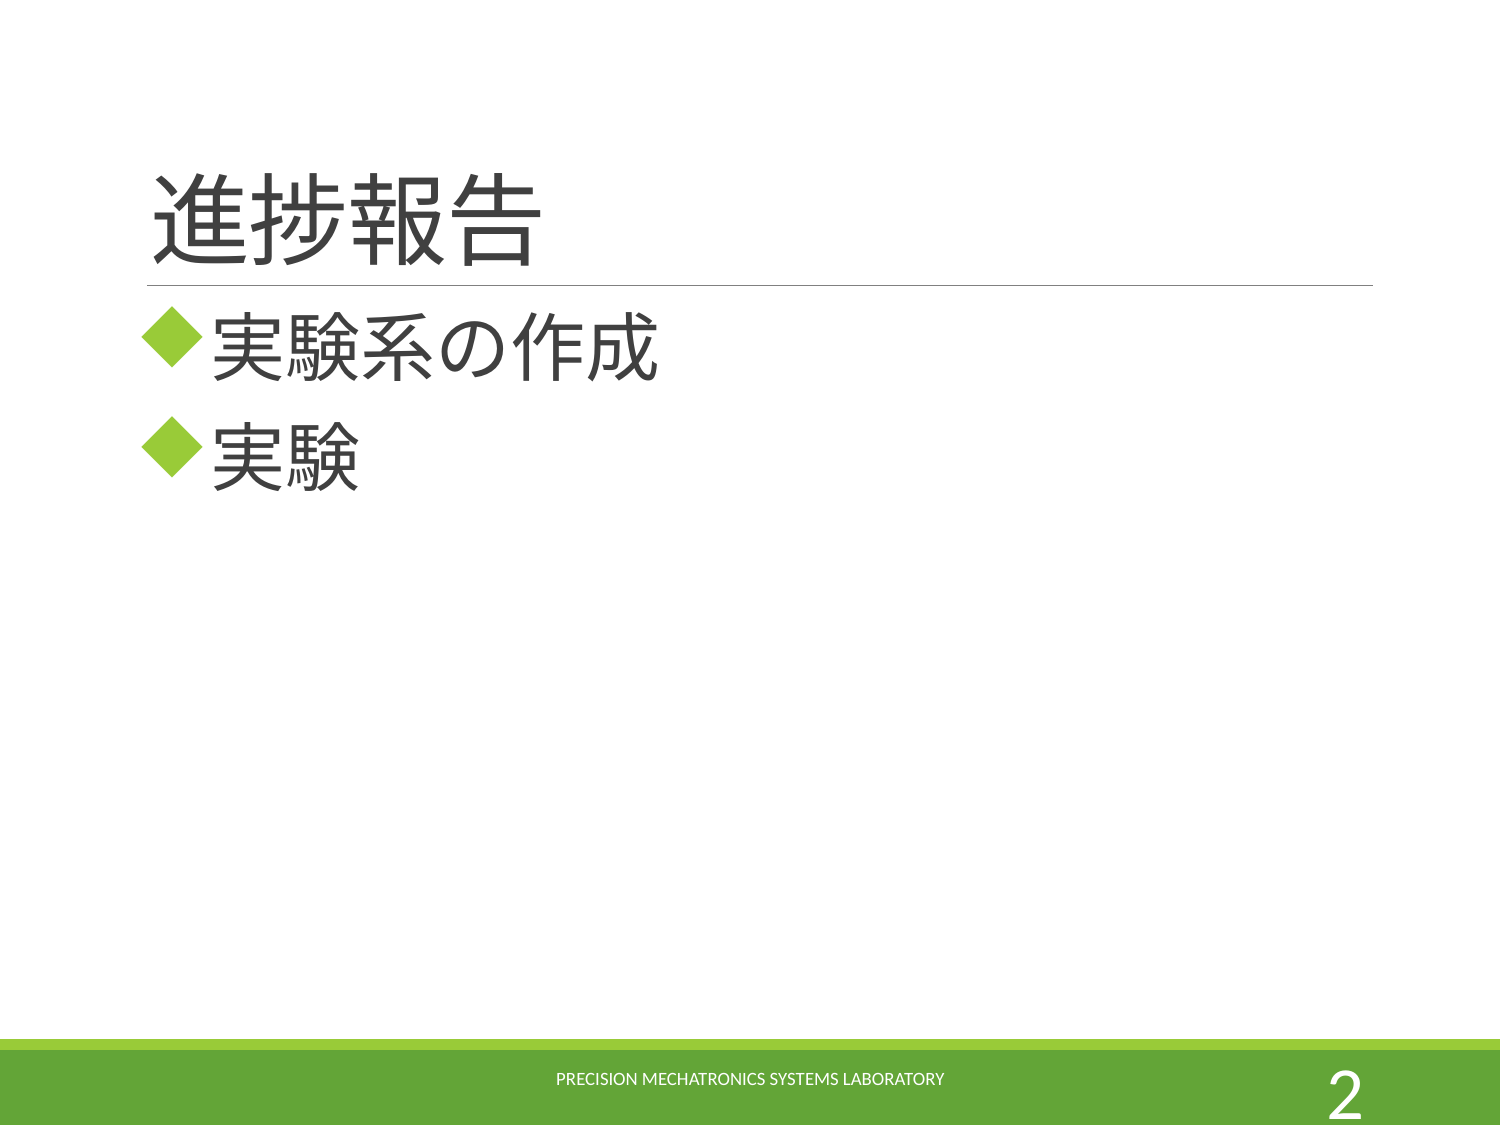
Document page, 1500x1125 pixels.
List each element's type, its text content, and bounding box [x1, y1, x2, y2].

list 実験系の作成 実験 [135, 302, 1373, 963]
title 進捗報告 [135, 47, 1373, 285]
footer Precision Mechatronics Systems Laboratory [453, 1059, 1047, 1120]
slide_number 1 [1218, 1059, 1380, 1120]
